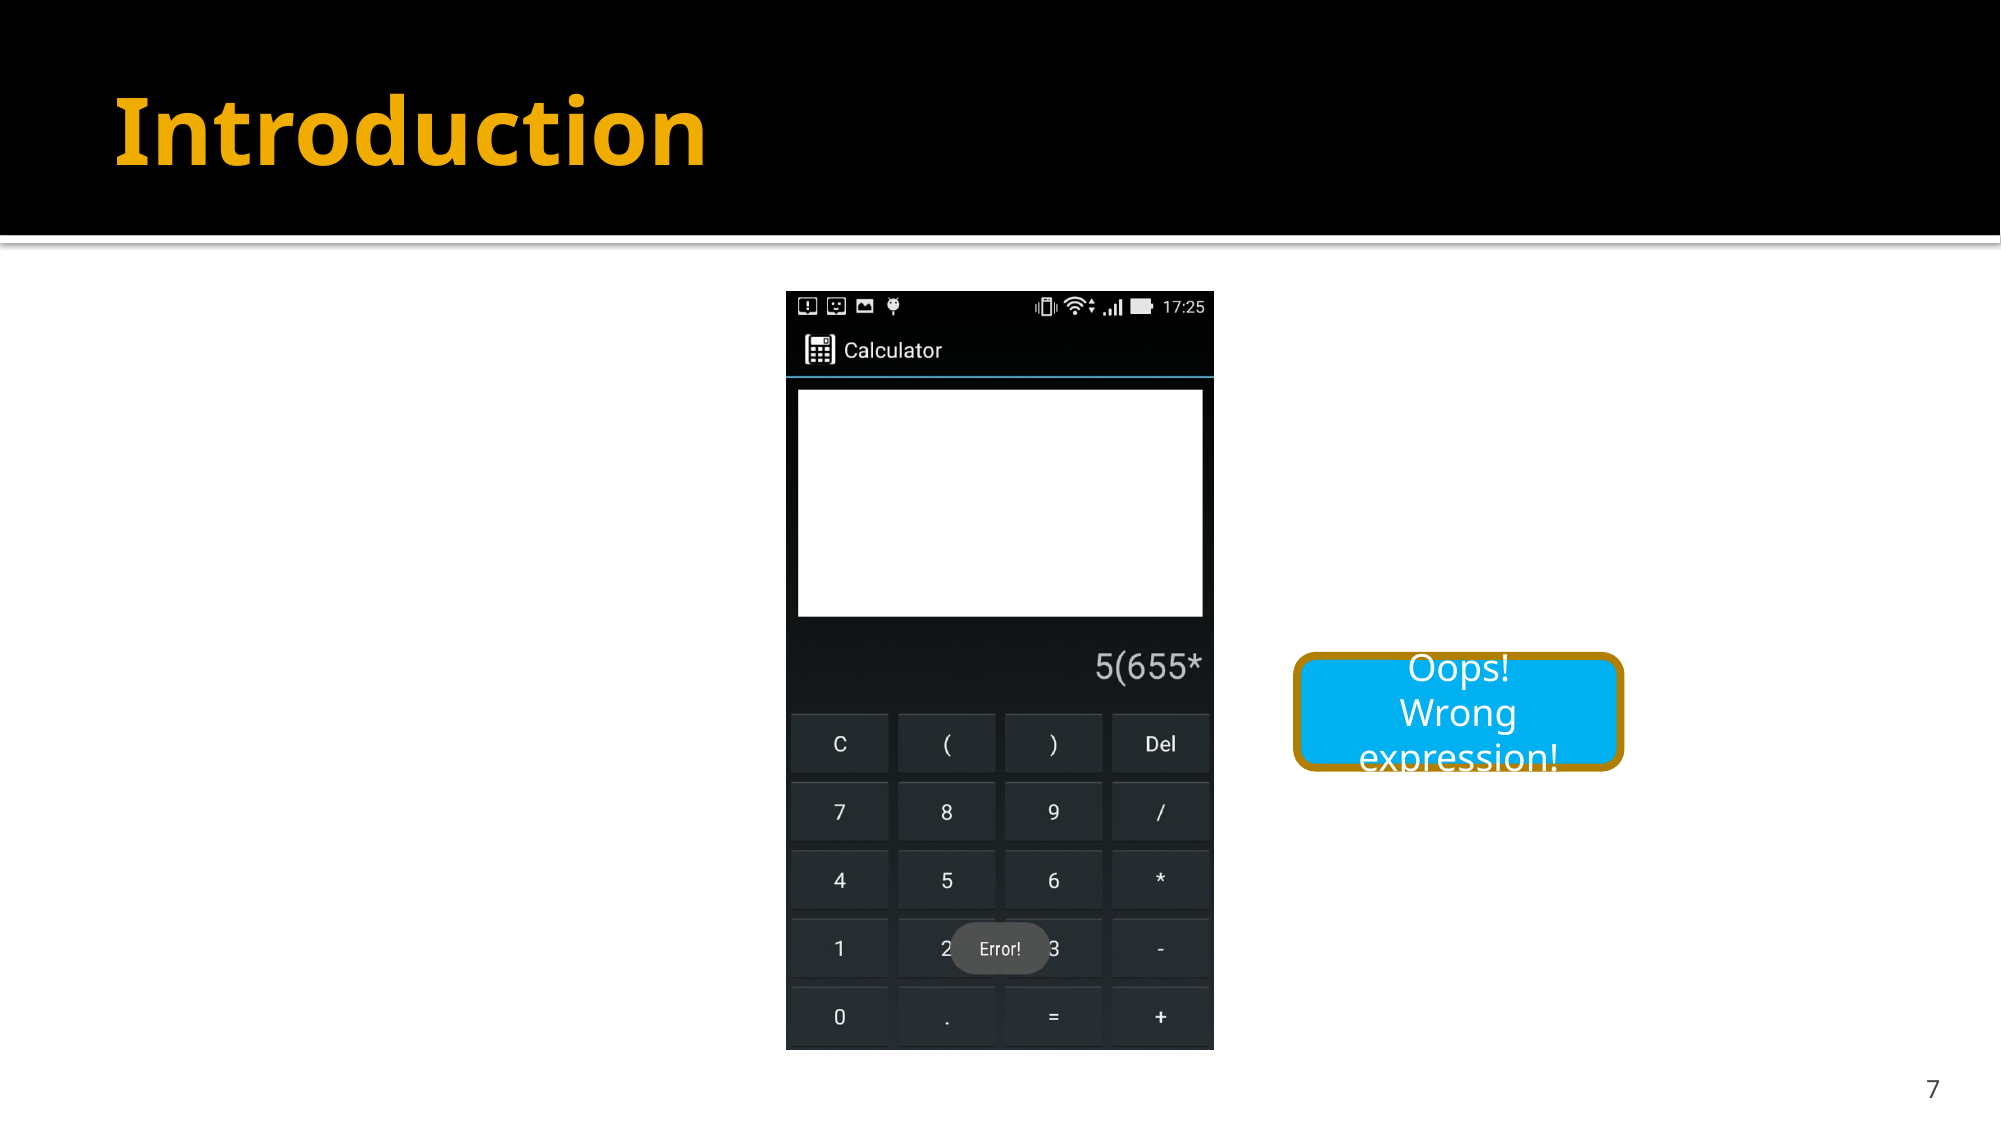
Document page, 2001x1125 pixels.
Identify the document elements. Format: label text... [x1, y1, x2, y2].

slide_number 7 [1794, 1062, 1955, 1108]
title Introduction [99, 25, 1900, 231]
text_box Oops! Wrong expression! [1293, 651, 1625, 772]
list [786, 291, 1214, 1050]
